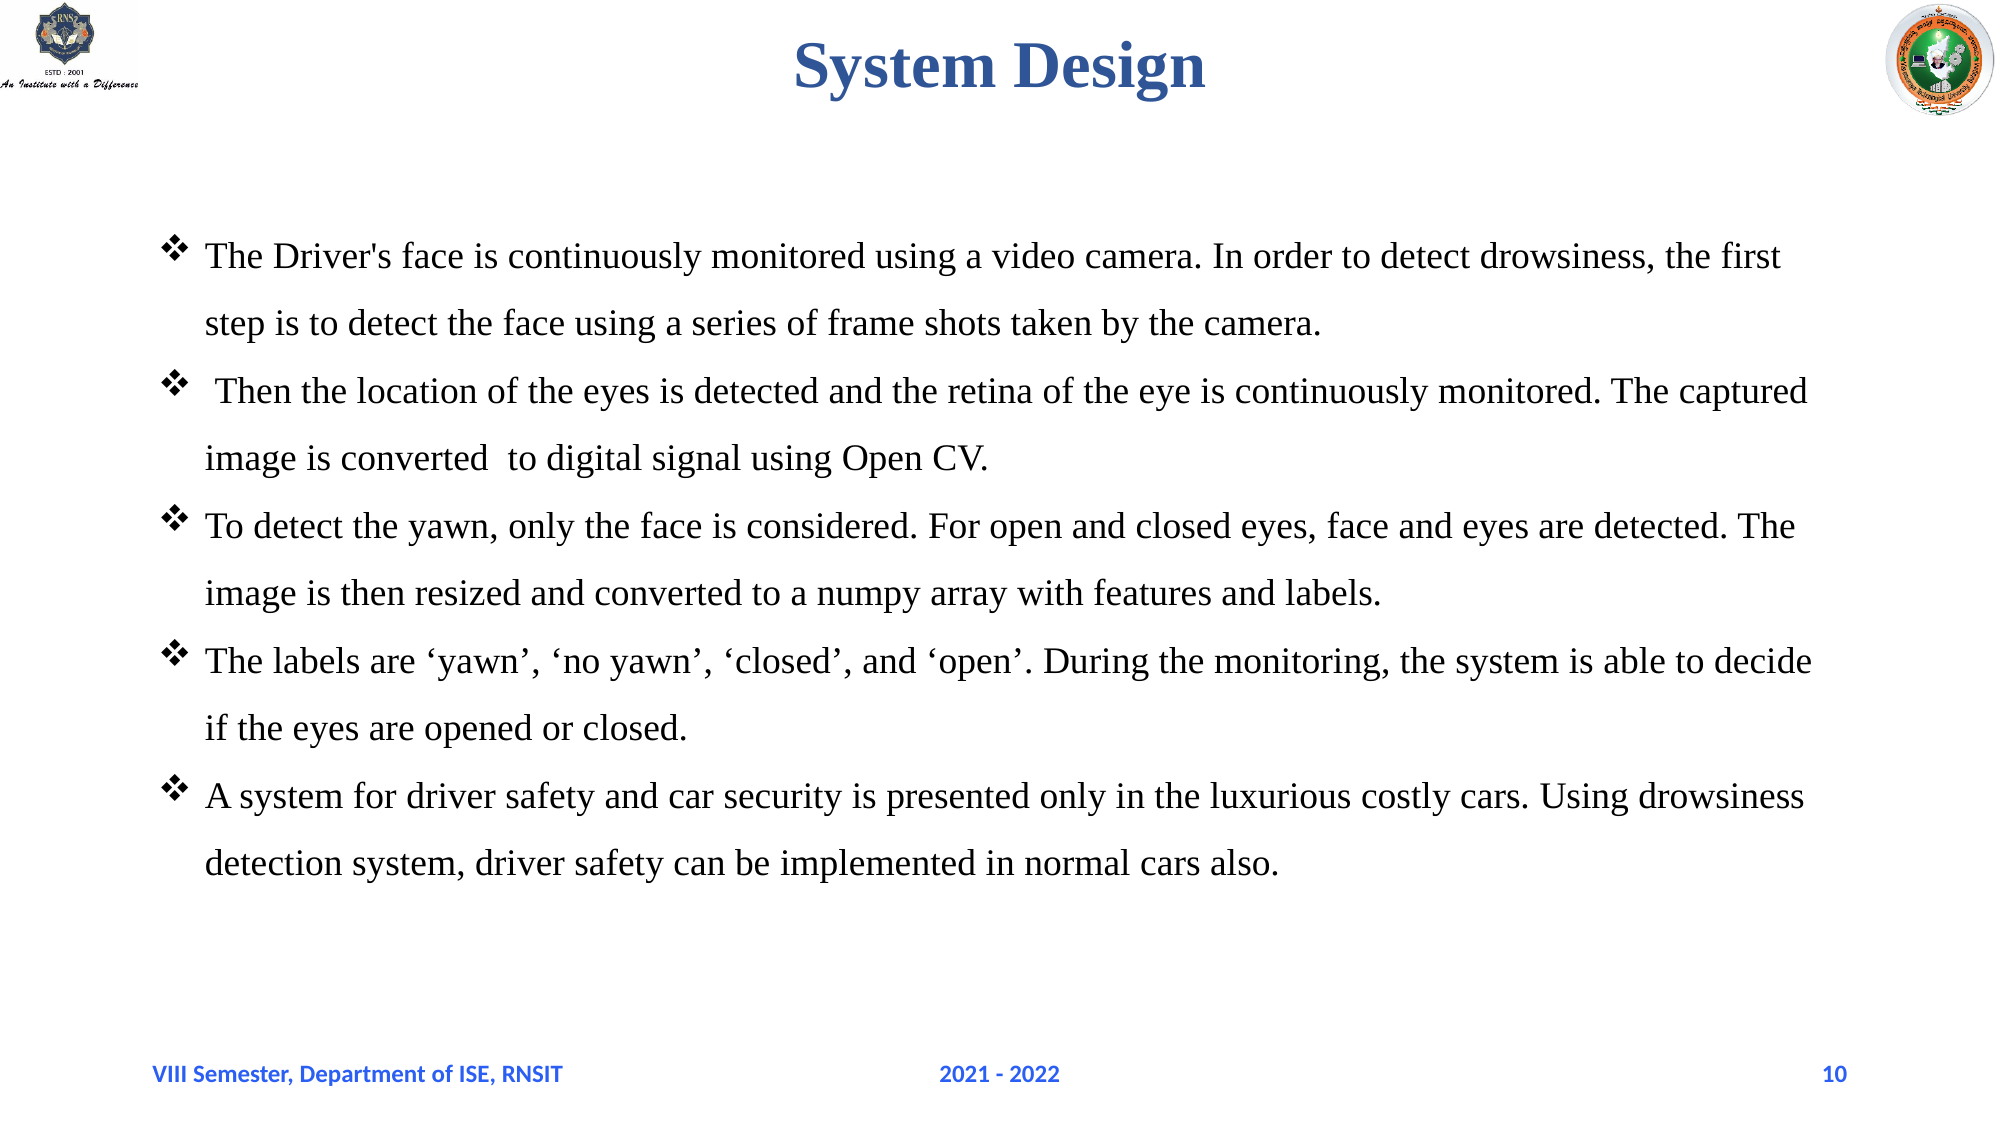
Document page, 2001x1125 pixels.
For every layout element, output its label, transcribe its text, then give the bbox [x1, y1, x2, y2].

text_box The Driver's face is continuously monitored using a video camera. In order to detect drowsiness, the first step is to detect the face using a series of frame shots taken by the camera. Then the location of the eyes is detected and the retina of the eye is continuously monitored. The captured image is converted to digital signal using Open CV. To detect the yawn, only the face is considered. For open and closed eyes, face and eyes are detected. The image is then resized and converted to a numpy array with features and labels. The labels are ‘yawn’, ‘no yawn’, ‘closed’, and ‘open’. During the monitoring, the system is able to decide if the eyes are opened or closed. A system for driver safety and car security is presented only in the luxurious costly cars. Using drowsiness detection system, driver safety can be implemented in normal cars also. [143, 200, 1833, 958]
picture [1882, 2, 1997, 117]
picture [0, 0, 138, 90]
slide_number VIII Semester, Department of ISE, RNSIT [137, 1042, 662, 1103]
slide_number 10 [1412, 1042, 1863, 1103]
text_box [84, 162, 1916, 1012]
footer 2021 - 2022 [662, 1042, 1338, 1103]
title System Design [137, 22, 1863, 137]
